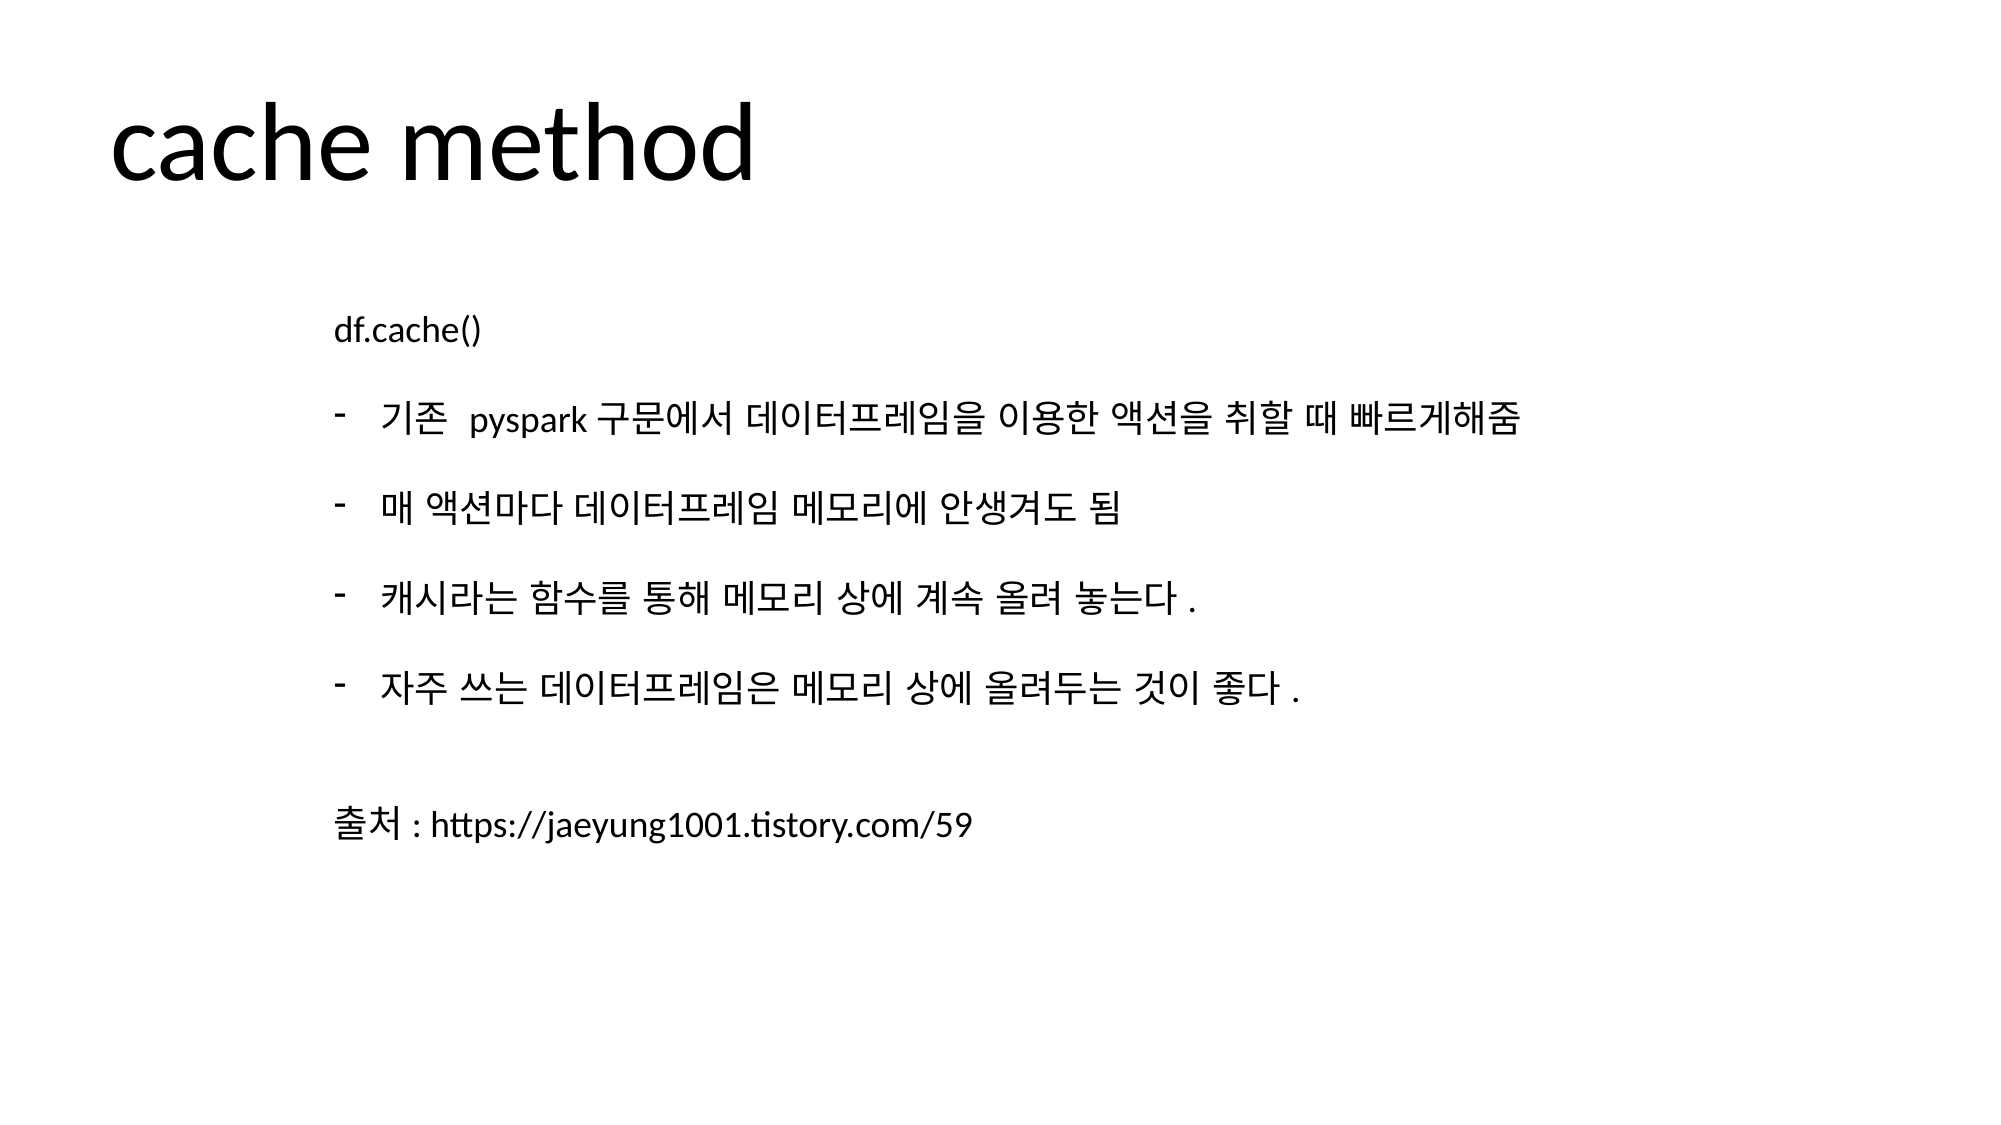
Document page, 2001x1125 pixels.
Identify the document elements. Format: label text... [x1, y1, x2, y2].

text_box df.cache() 기존 pyspark구문에서 데이터프레임을 이용한 액션을 취할 때 빠르게해줌 매 액션마다 데이터프레임 메모리에 안생겨도 됨 캐시라는 함수를 통해 메모리 상에 계속 올려 놓는다. 자주 쓰는 데이터프레임은 메모리 상에 올려두는 것이 좋다. 출처: https://jaeyung1001.tistory.com/59 [319, 298, 1681, 898]
text_box cache method [94, 60, 774, 211]
